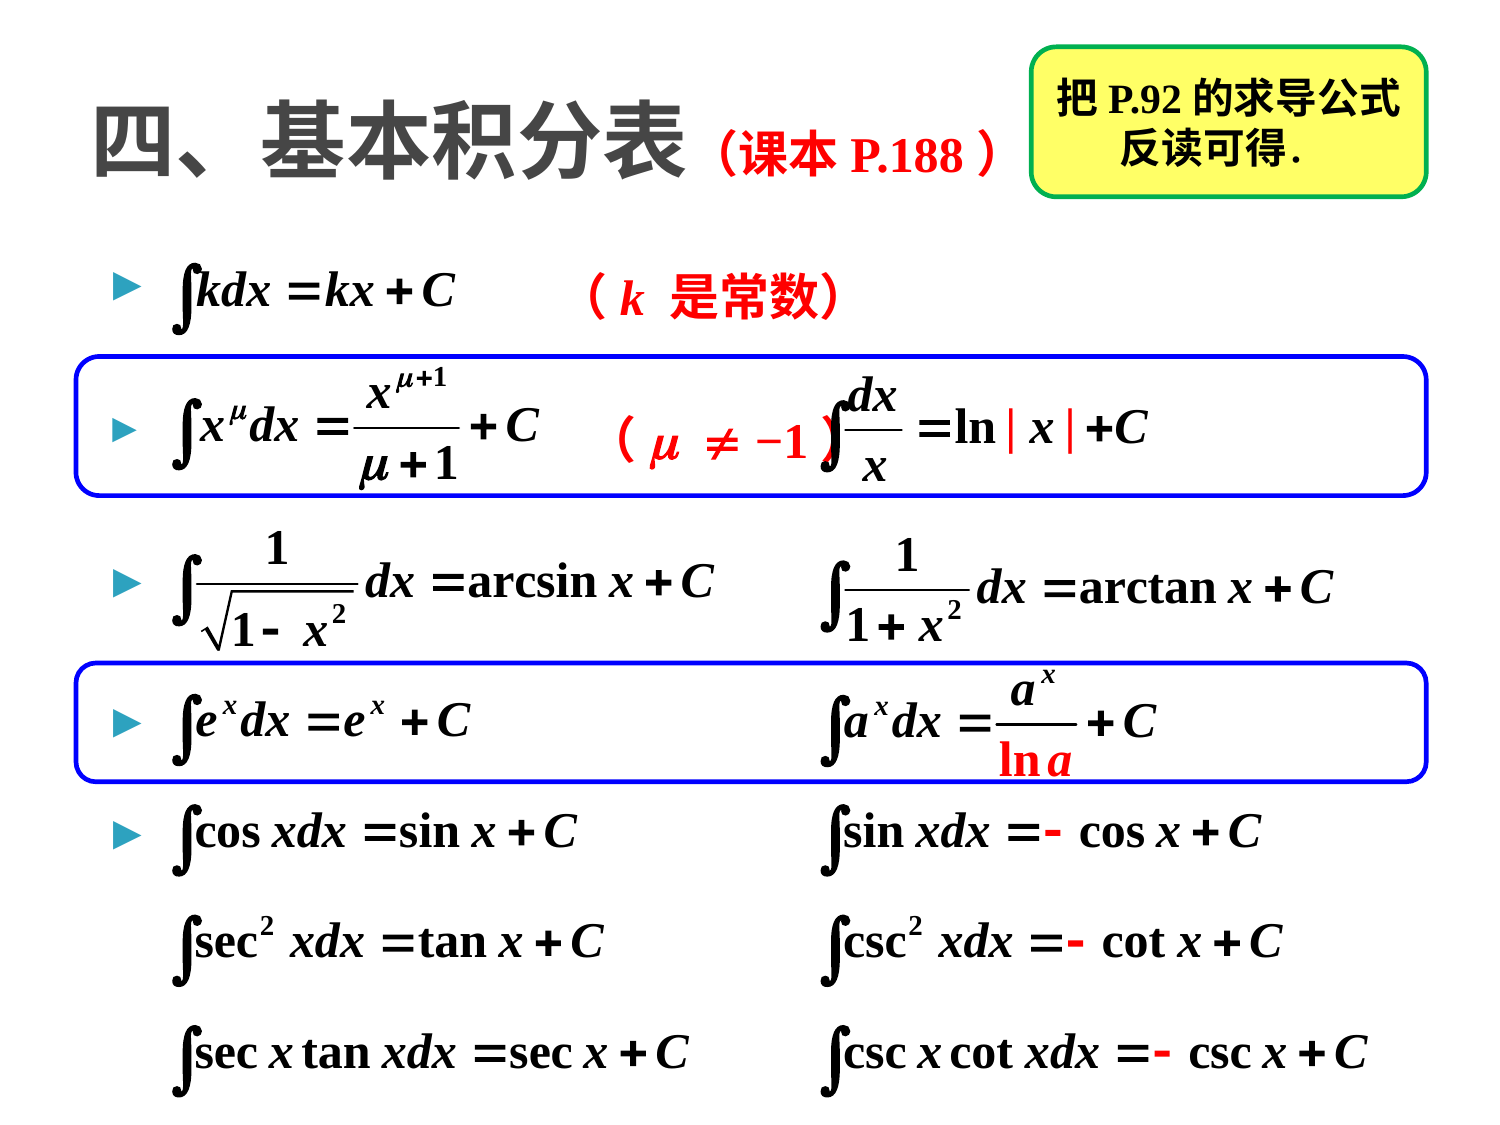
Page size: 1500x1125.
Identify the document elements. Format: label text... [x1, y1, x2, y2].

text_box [156, 353, 553, 500]
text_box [156, 895, 616, 992]
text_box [156, 1005, 703, 1102]
title 四、基本积分表（课本P.188） [74, 44, 1426, 233]
text_box [1172, 663, 1427, 782]
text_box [156, 243, 470, 340]
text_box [805, 662, 1168, 784]
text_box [805, 895, 1298, 992]
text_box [805, 1005, 1381, 1102]
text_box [156, 674, 482, 771]
text_box [76, 663, 800, 782]
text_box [156, 513, 728, 660]
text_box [805, 359, 1160, 494]
text_box [75, 356, 152, 496]
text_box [805, 784, 1277, 881]
list （k 是常数） （m  −1） [75, 474, 1427, 961]
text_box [156, 784, 591, 881]
text_box [556, 356, 1427, 496]
text_box 把P.92的求导公式 反读可得． [1029, 44, 1429, 199]
list （k 是常数） （m  −1） [75, 242, 1427, 386]
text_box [805, 520, 1348, 654]
